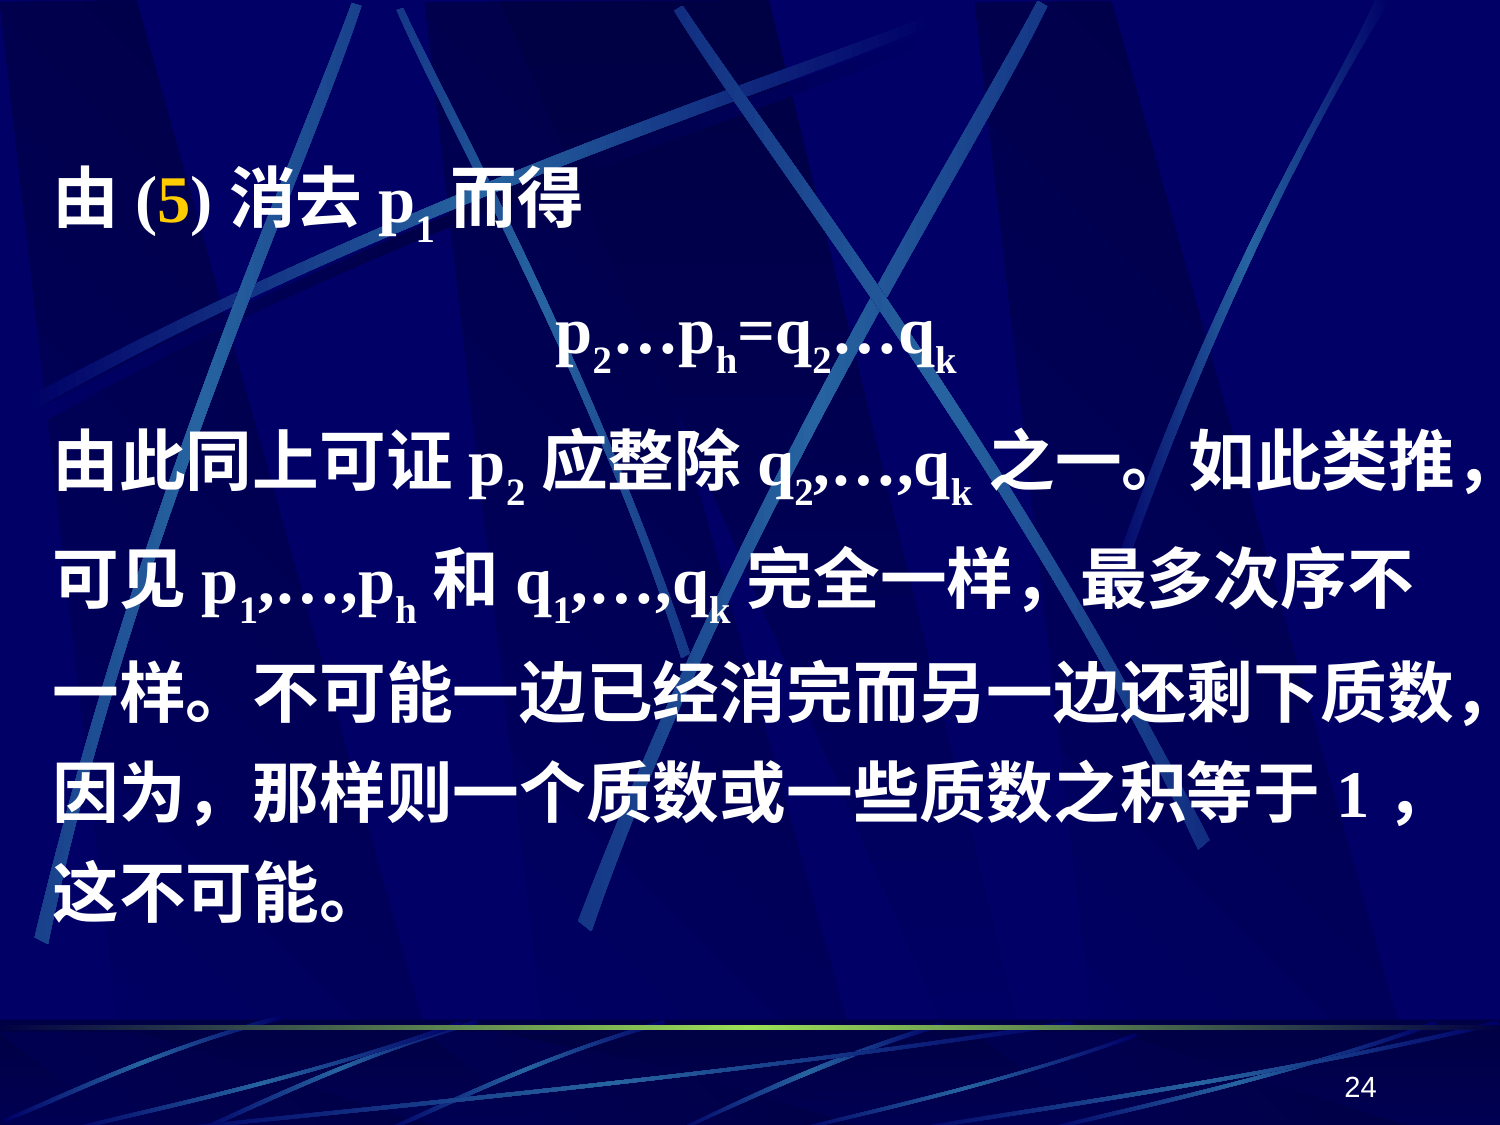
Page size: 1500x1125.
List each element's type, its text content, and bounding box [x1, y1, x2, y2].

slide_number 24 [1079, 1035, 1393, 1111]
list 由(5)消去p1而得 p2…ph=q2…qk 由此同上可证p2应整除q2,…,qk之一。如此类推，可见p1,…,ph和q1,…,qk完全一样，最多次序不一样。不可能一边已经消完而另一边还剩下质数，因为，那样则一个质数或一些质数之积等于1，这不可能。 [37, 125, 1475, 988]
